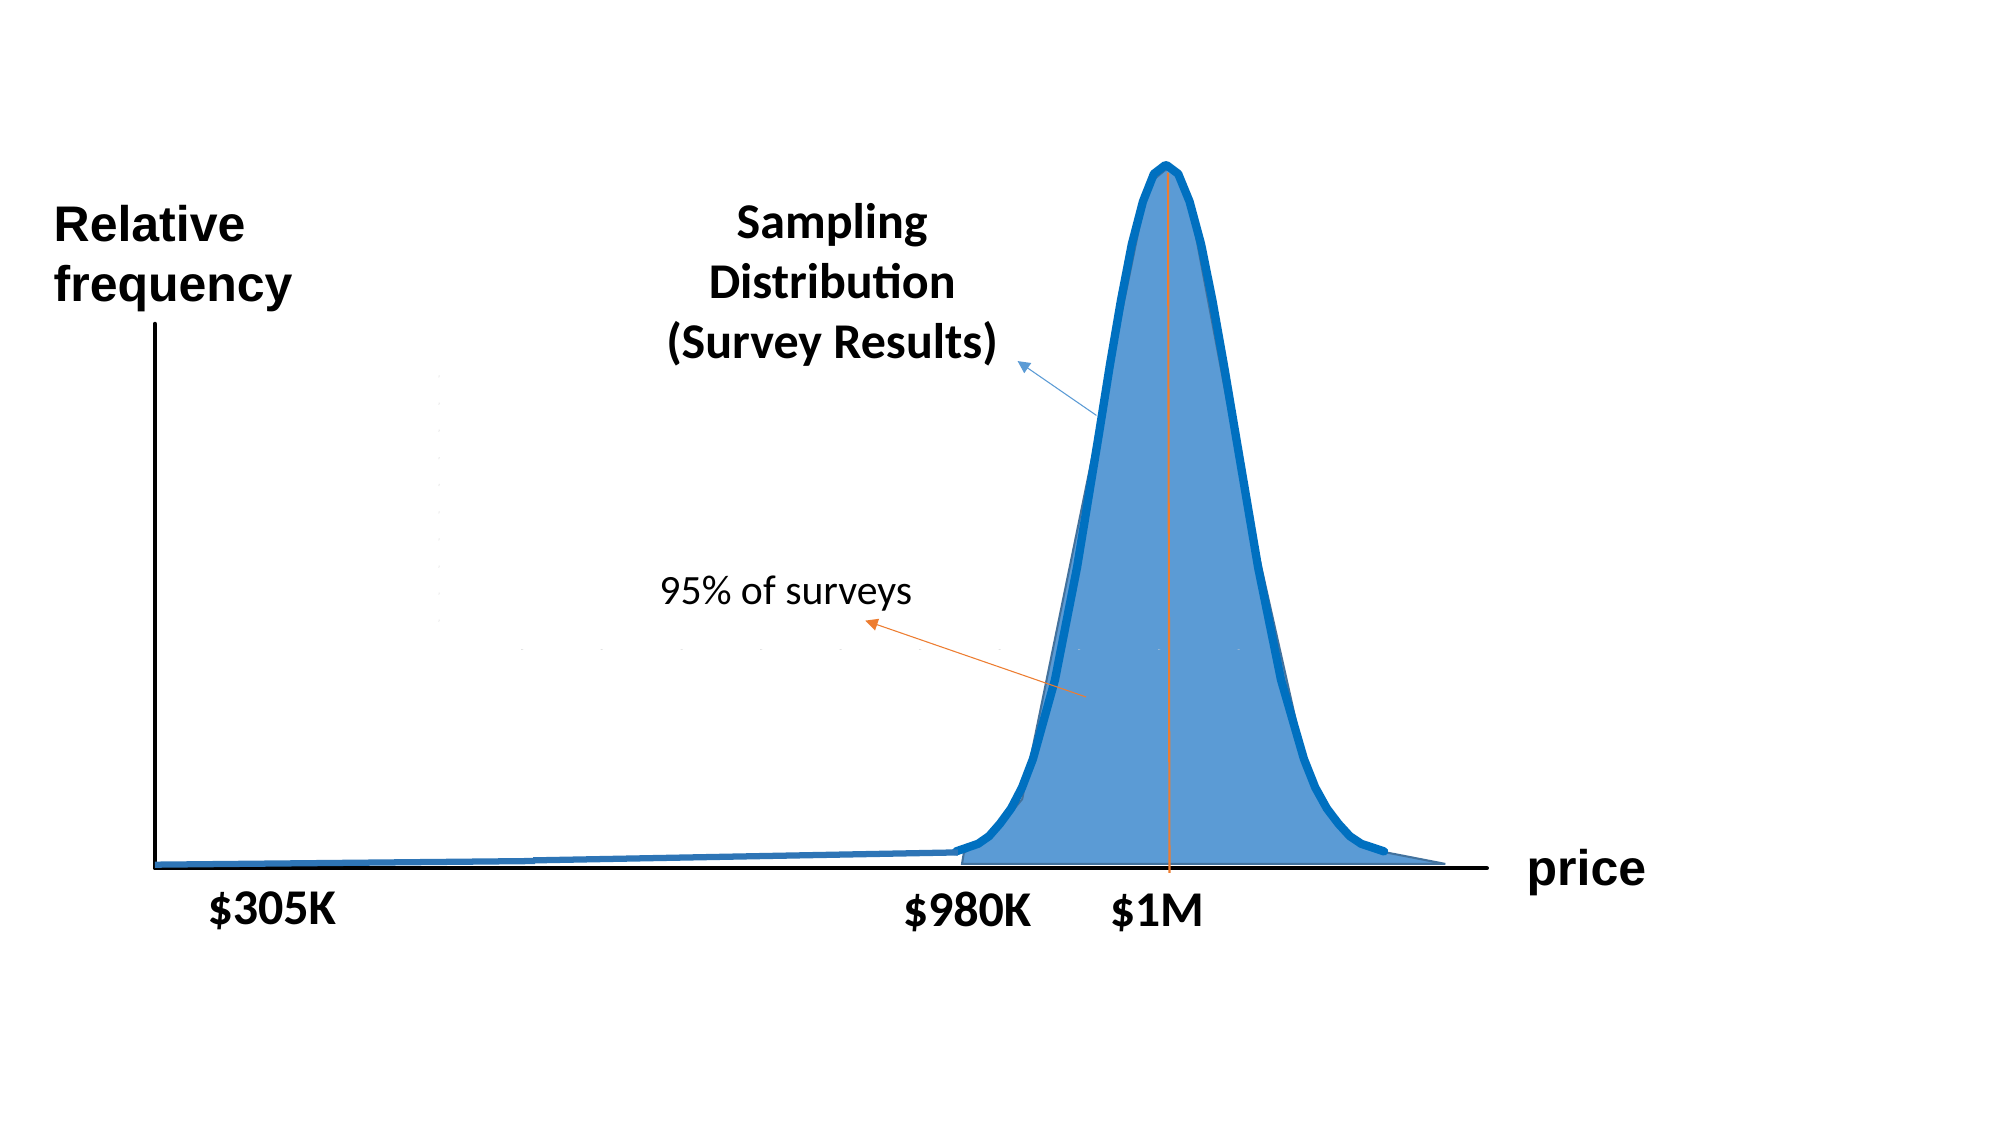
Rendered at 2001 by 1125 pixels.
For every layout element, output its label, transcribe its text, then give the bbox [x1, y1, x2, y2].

text_box $305K [192, 873, 370, 942]
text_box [533, 852, 958, 861]
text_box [154, 172, 1488, 873]
text_box $1M [1095, 873, 1272, 945]
text_box Relative frequency [38, 184, 154, 319]
text_box $980K [888, 873, 1065, 945]
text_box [154, 860, 536, 865]
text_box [1017, 361, 1097, 416]
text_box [956, 165, 1385, 853]
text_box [865, 620, 1086, 697]
text_box price [1511, 827, 1662, 903]
